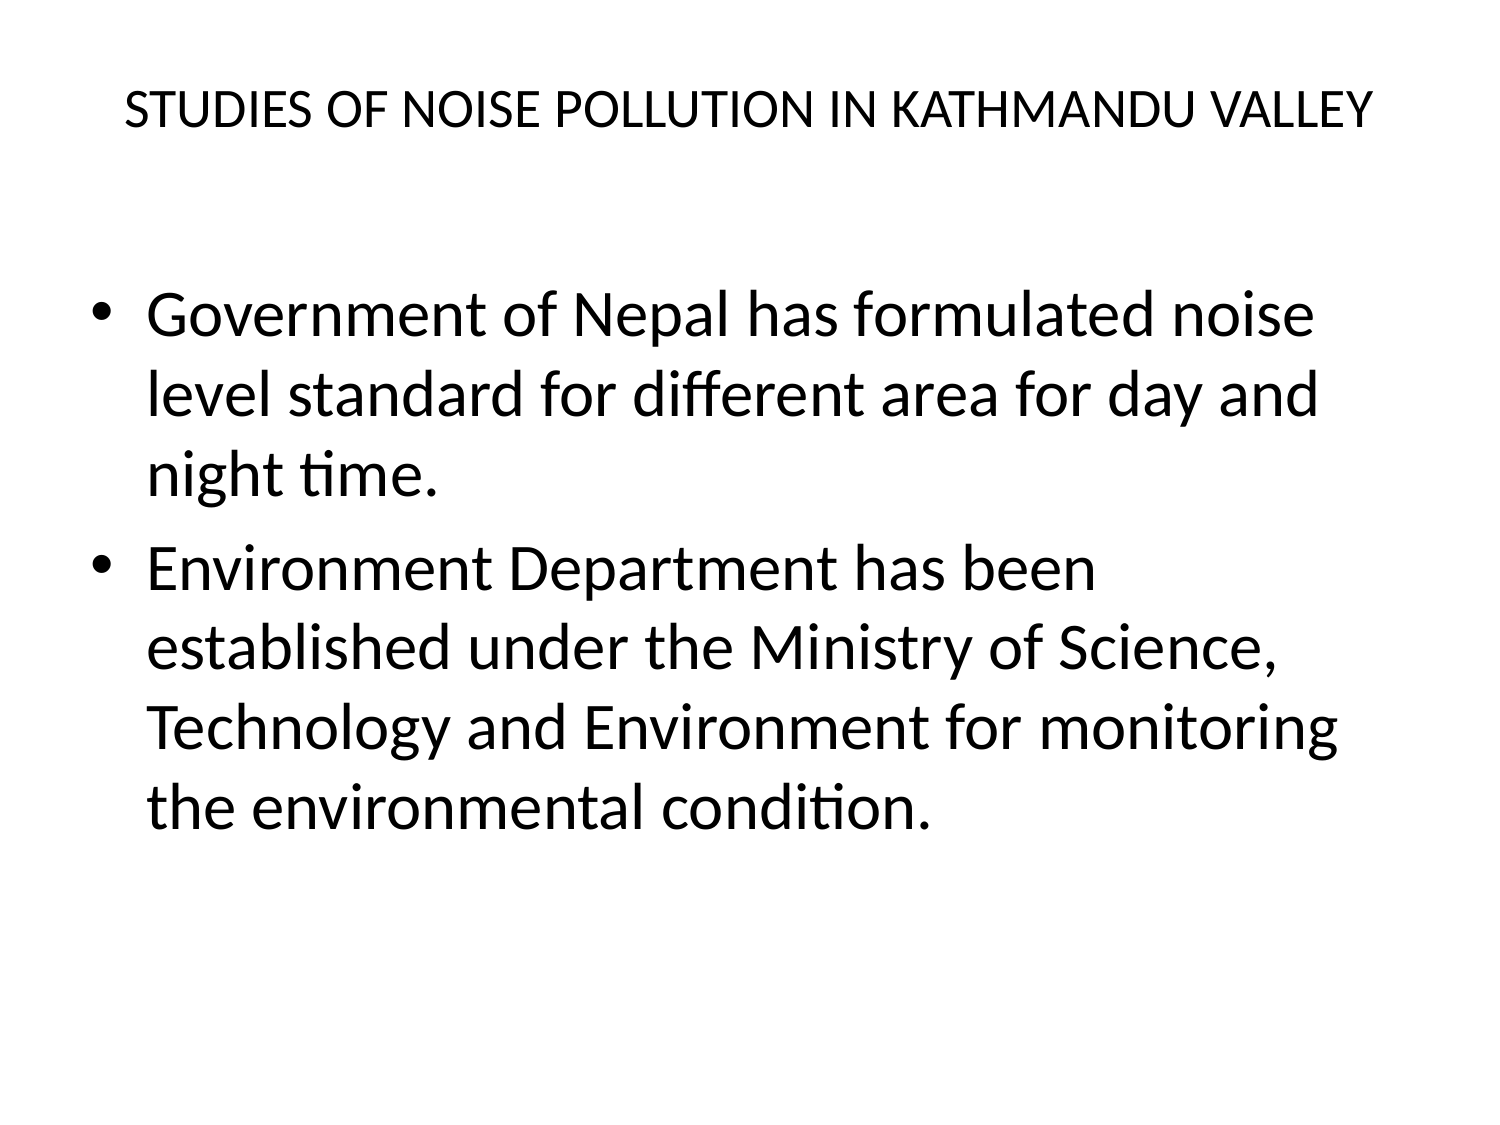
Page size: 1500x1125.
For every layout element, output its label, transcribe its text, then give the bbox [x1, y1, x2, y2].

list Government of Nepal has formulated noise level standard for different area for day and night time. Environment Department has been established under the Ministry of Science, Technology and Environment for monitoring the environmental condition. [75, 262, 1425, 1005]
title STUDIES OF NOISE POLLUTION IN KATHMANDU VALLEY [75, 45, 1425, 233]
